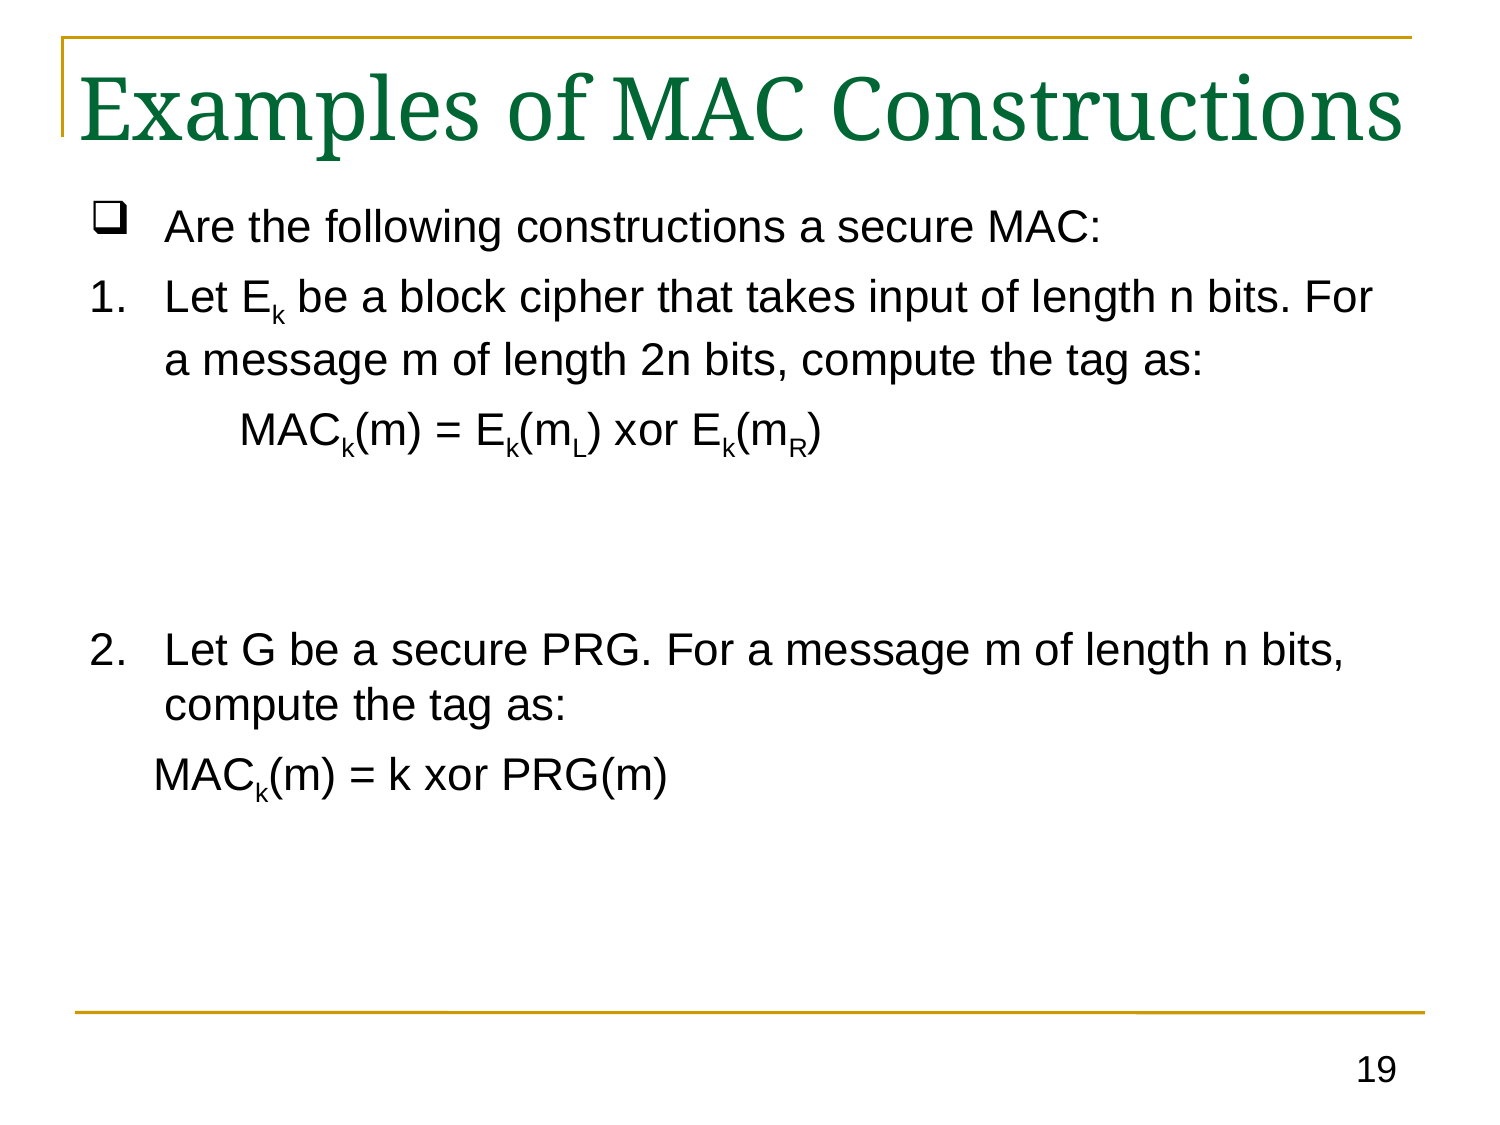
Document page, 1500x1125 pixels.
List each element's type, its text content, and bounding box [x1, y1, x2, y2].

title Examples of MAC Constructions [63, 45, 1425, 174]
slide_number 19 [1341, 1023, 1424, 1098]
list Are the following constructions a secure MAC: Let Ek be a block cipher that takes input of length n bits. For a message m of length 2n bits, compute the tag as: MACk(m) = Ek(mL) xor Ek(mR) Let G be a secure PRG. For a message m of length n bits, compute the tag as: MACk(m) = k xor PRG(m) [75, 188, 1425, 1006]
